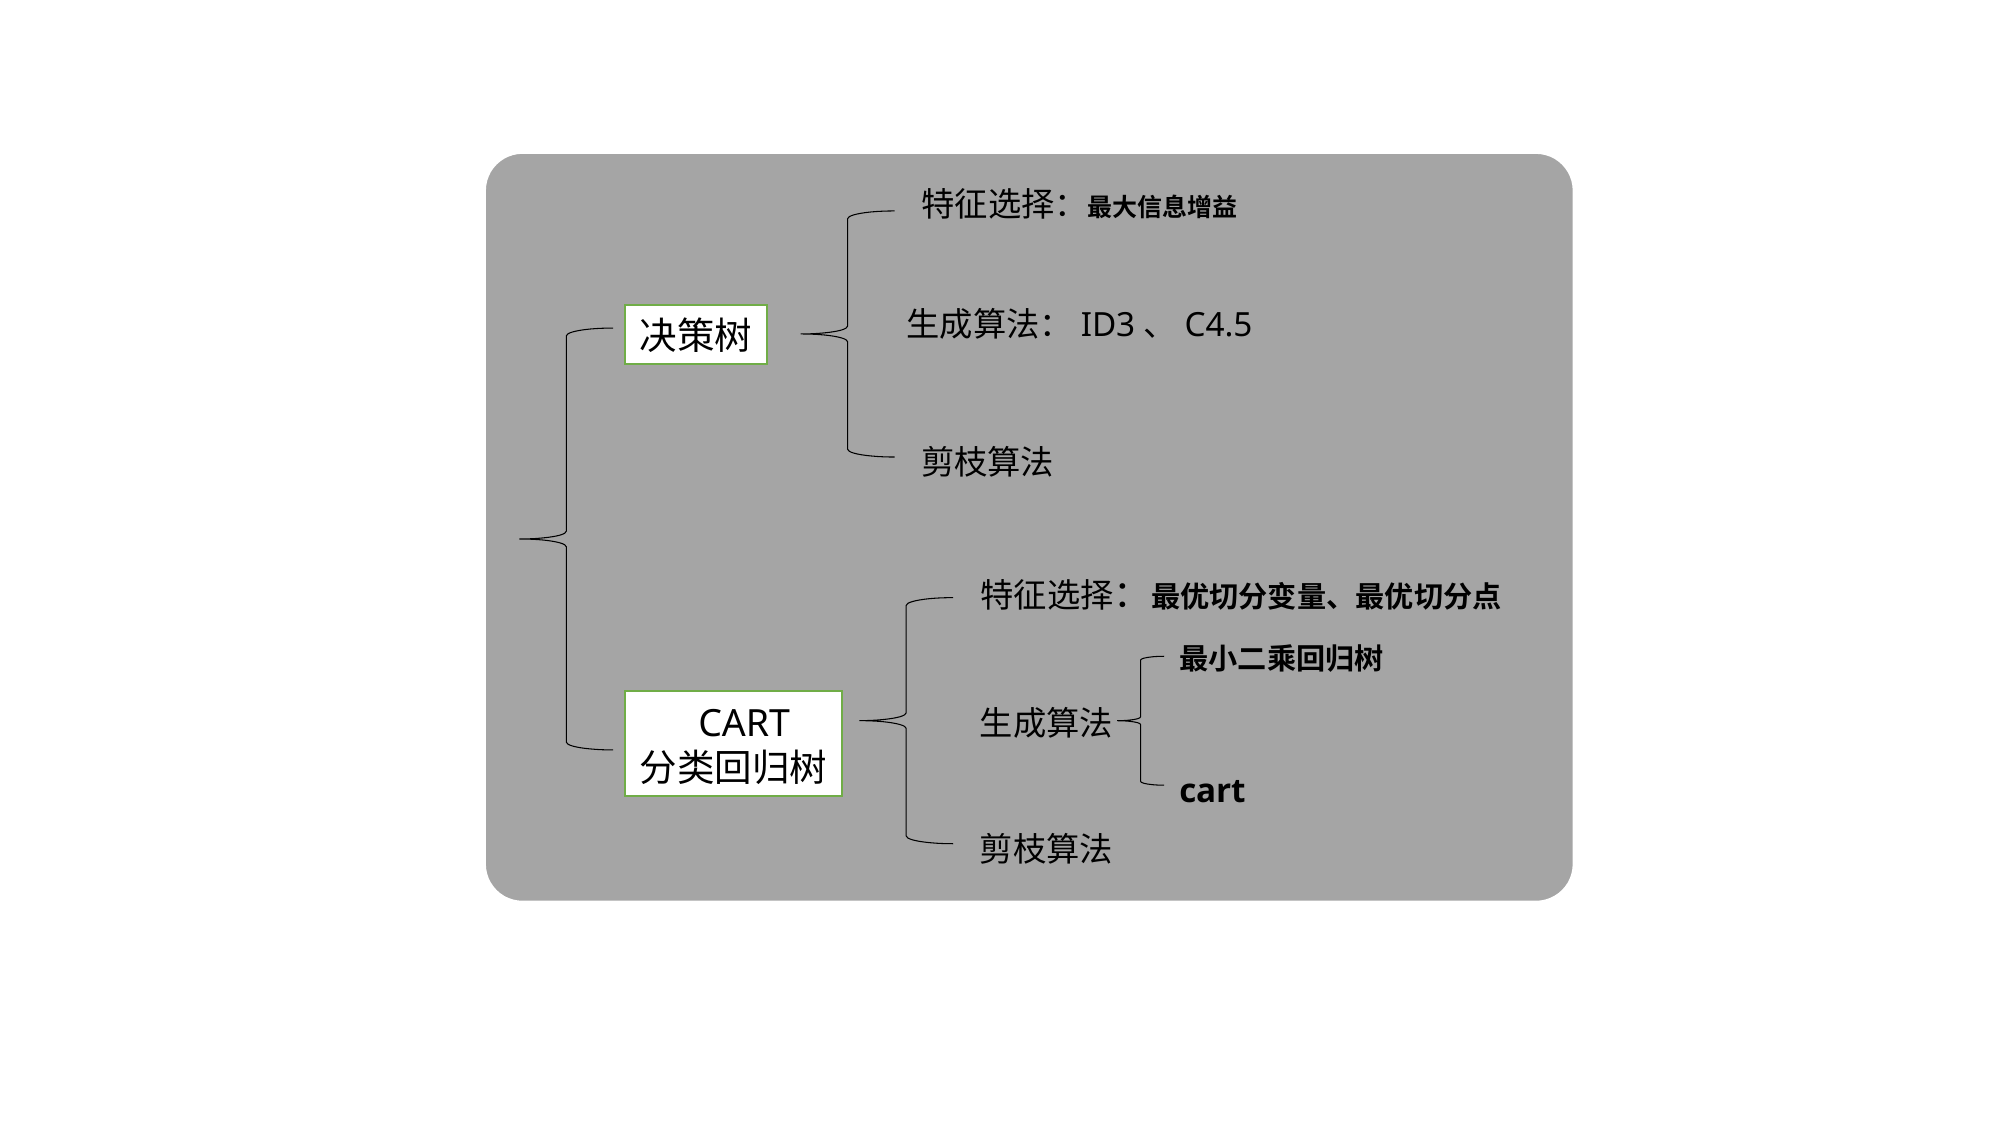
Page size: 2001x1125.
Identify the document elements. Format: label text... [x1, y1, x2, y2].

text_box [800, 210, 895, 458]
text_box 剪枝算法 [906, 433, 1070, 489]
text_box [482, 150, 1576, 904]
text_box CART 分类回归树 [624, 690, 843, 797]
text_box 特征选择：最优切分变量、最优切分点 [965, 562, 1518, 623]
text_box [859, 597, 954, 845]
text_box 最小二乘回归树 [1164, 632, 1400, 683]
text_box 生成算法：ID3、C4.5 [891, 295, 1268, 351]
text_box 决策树 [624, 304, 768, 365]
text_box [1117, 655, 1165, 786]
text_box 特征选择：最大信息增益 [906, 175, 1253, 231]
text_box [519, 327, 614, 751]
text_box cart [1164, 761, 1261, 817]
text_box 生成算法 [965, 694, 1128, 750]
text_box 剪枝算法 [965, 820, 1128, 875]
